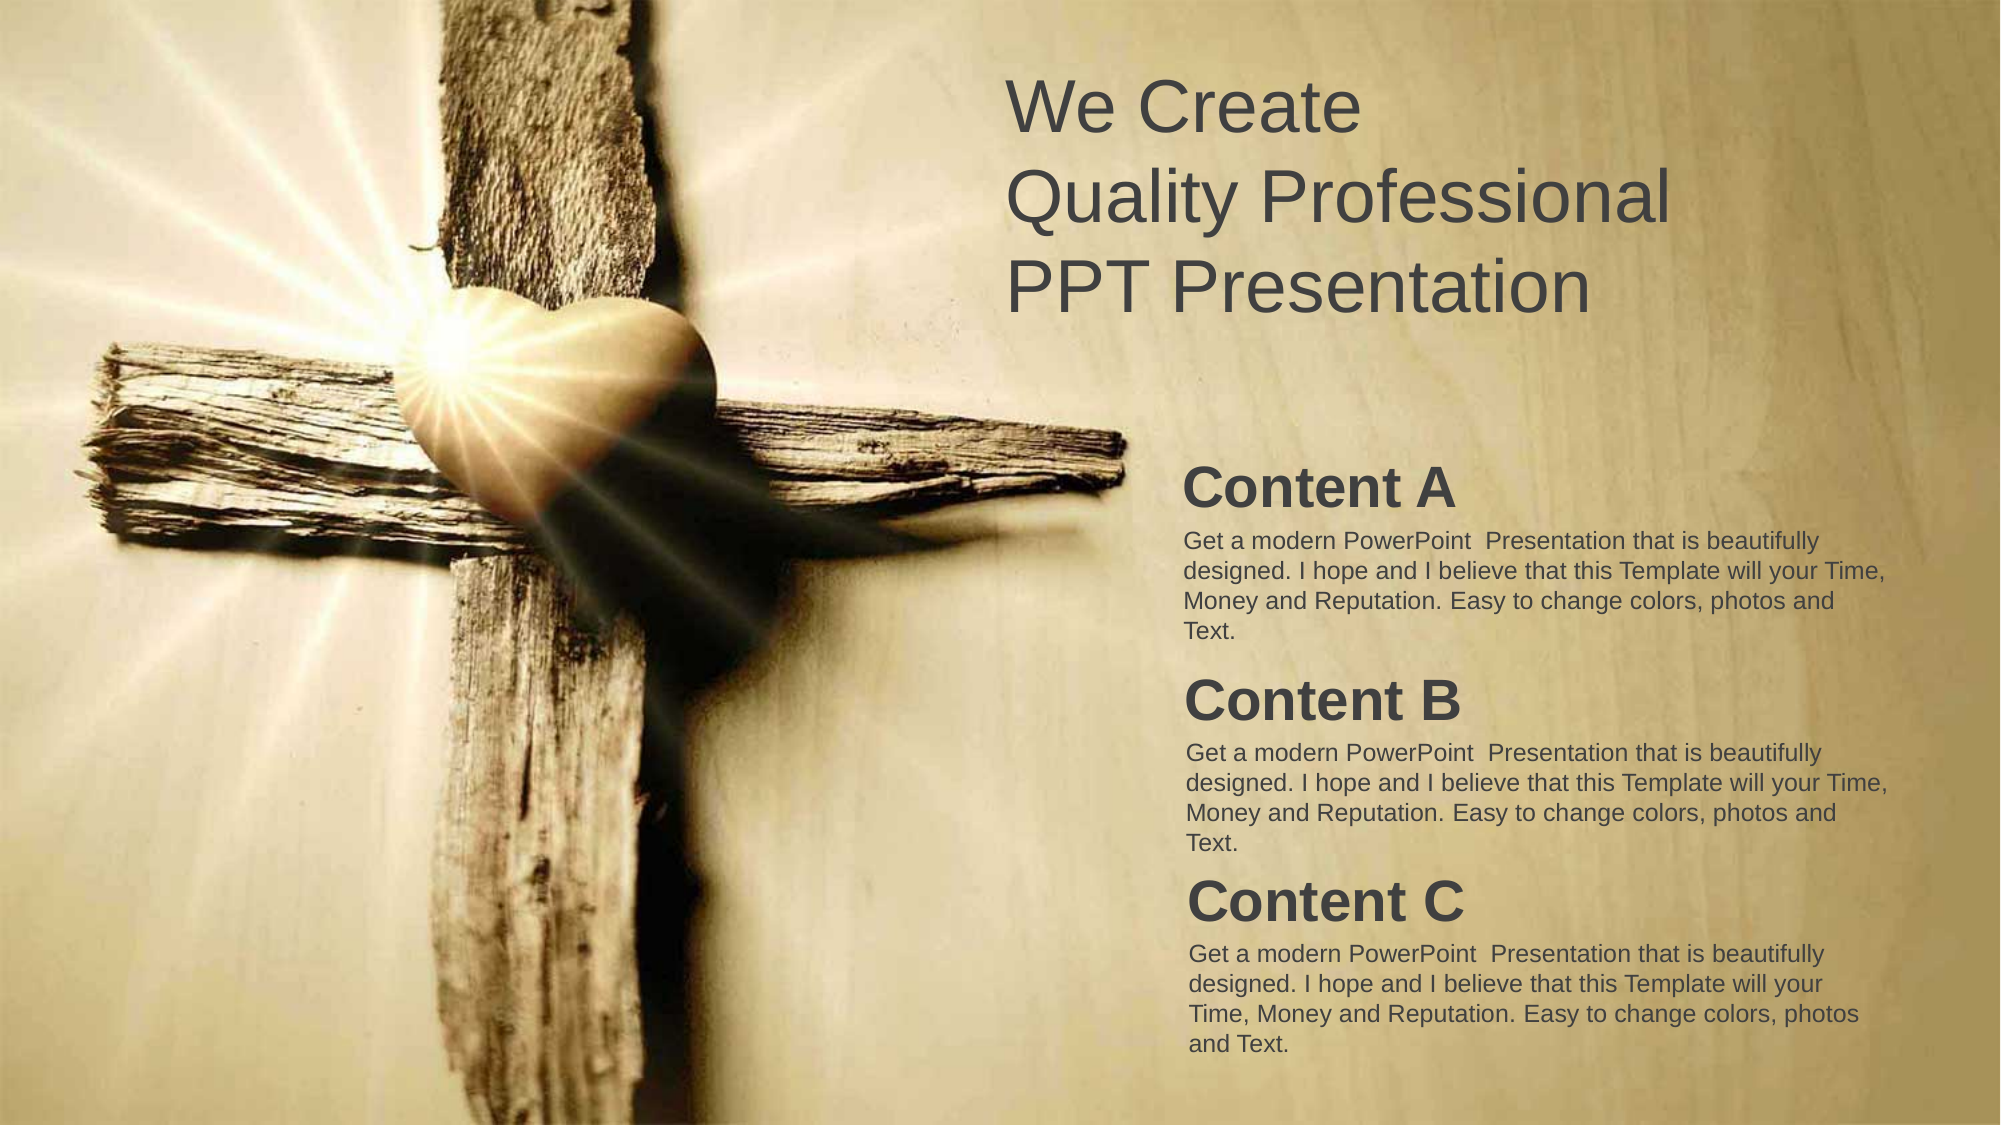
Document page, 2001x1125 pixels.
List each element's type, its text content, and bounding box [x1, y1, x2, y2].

picture [0, 0, 2001, 1125]
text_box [1172, 854, 1905, 1037]
text_box We Create Quality Professional PPT Presentation [999, 57, 1888, 328]
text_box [1167, 441, 1908, 623]
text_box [1169, 654, 1908, 836]
